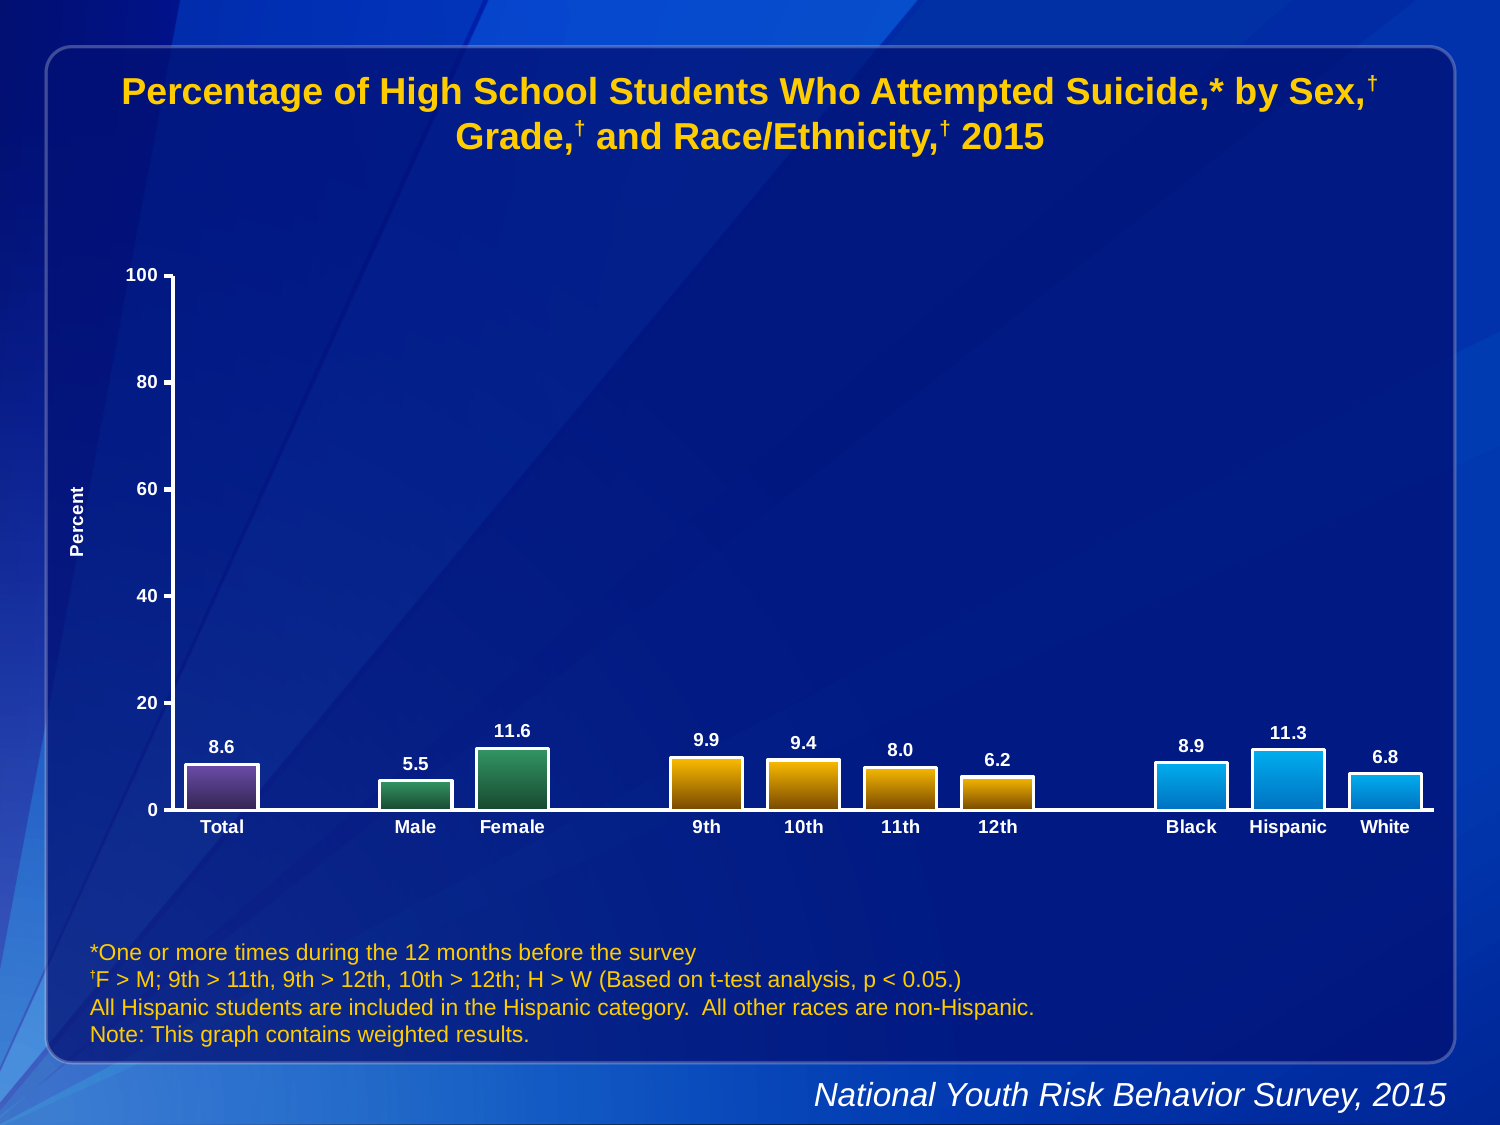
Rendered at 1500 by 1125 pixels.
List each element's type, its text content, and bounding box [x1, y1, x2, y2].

picture [0, 0, 1500, 1125]
chart [37, 252, 1463, 851]
text_box National Youth Risk Behavior Survey, 2015 [637, 1065, 1463, 1125]
text_box Percentage of High School Students Who Attempted Suicide,* by Sex,† Grade,† and Race/Ethnicity,† 2015 [74, 59, 1425, 165]
text_box *One or more times during the 12 months before the survey †F > M; 9th > 11th, 9th > 12th, 10th > 12th; H > W (Based on t-test analysis, p < 0.05.) All Hispanic students are included in the Hispanic category. All other races are non-Hispanic. Note: This graph contains weighted results. [74, 930, 1425, 1055]
